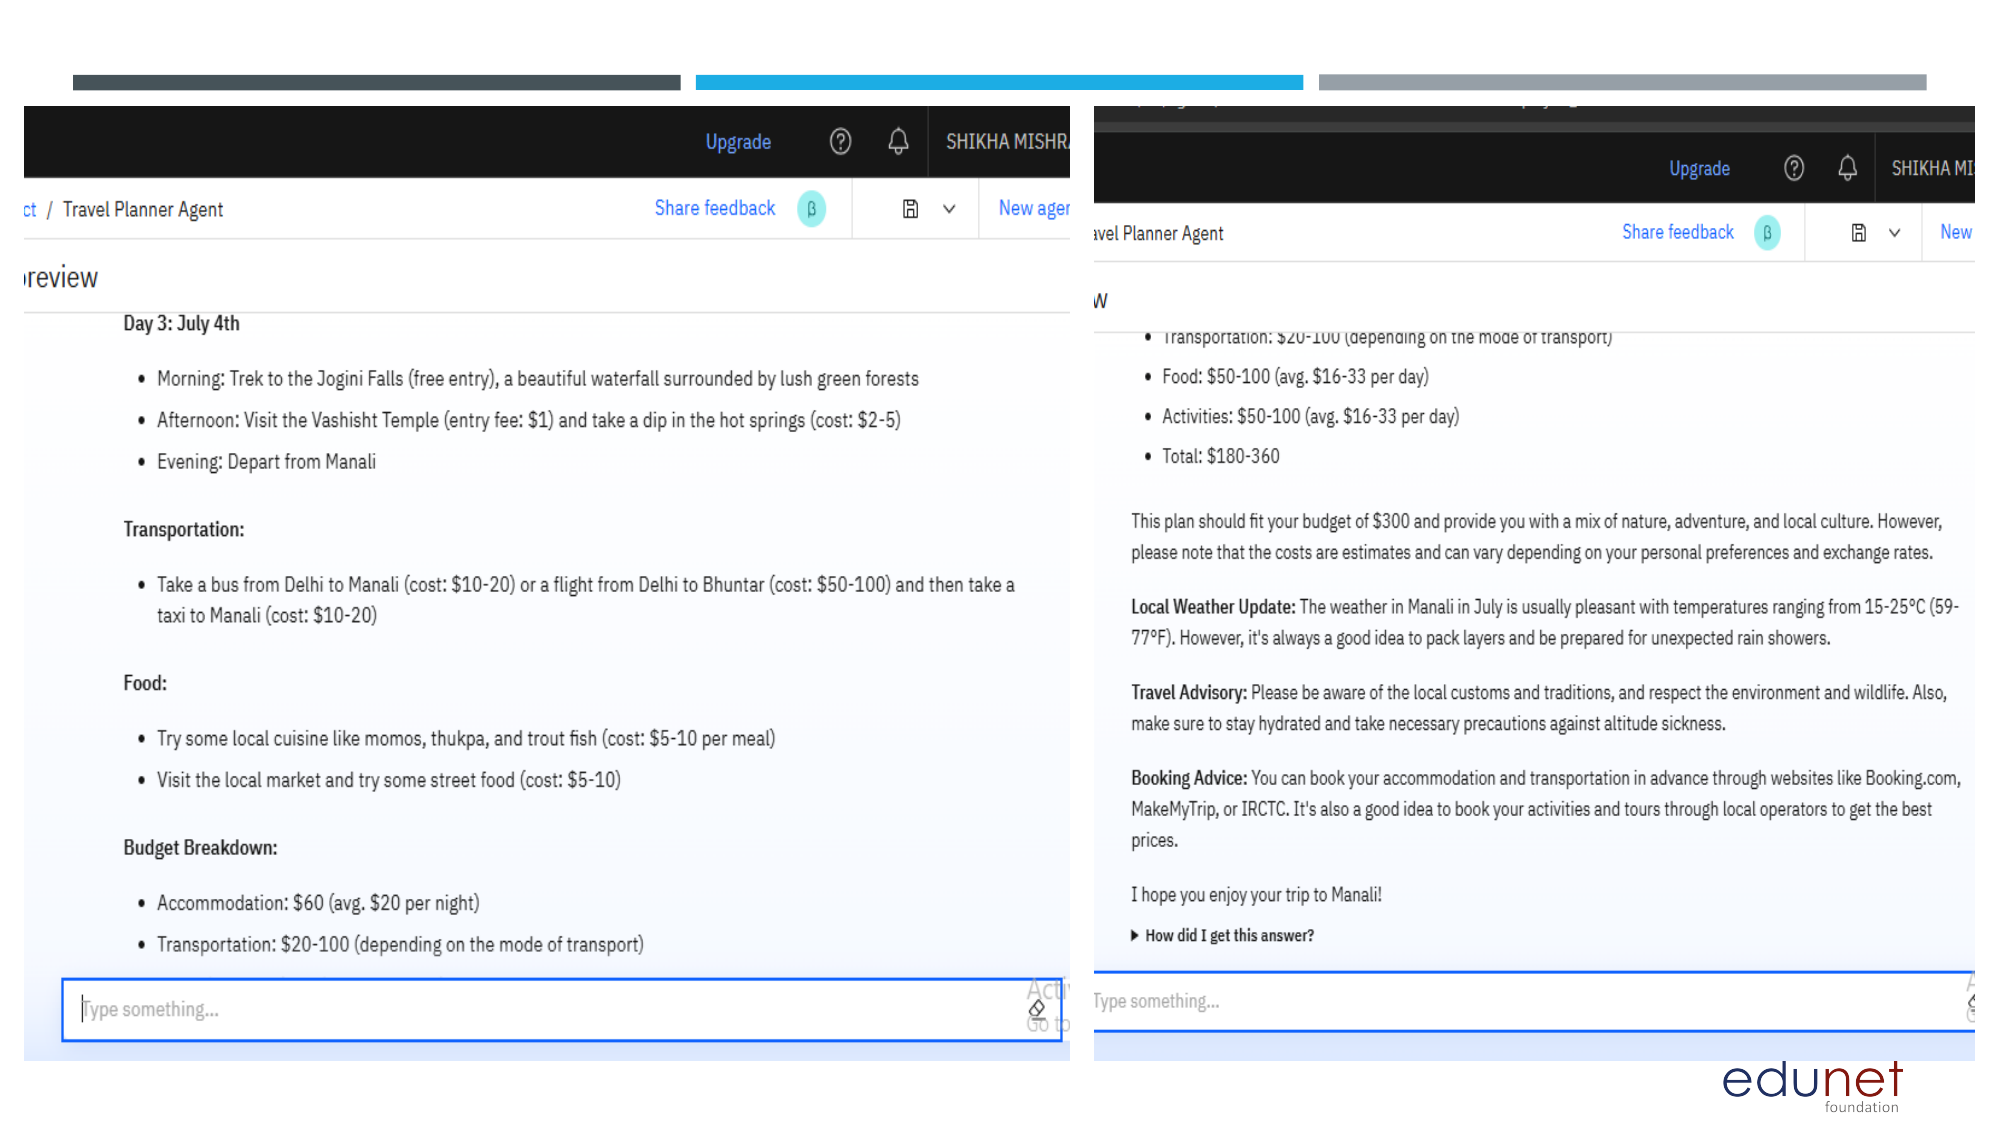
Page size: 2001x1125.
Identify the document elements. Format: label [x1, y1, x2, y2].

picture [1094, 106, 1976, 1116]
picture [24, 106, 1070, 1061]
